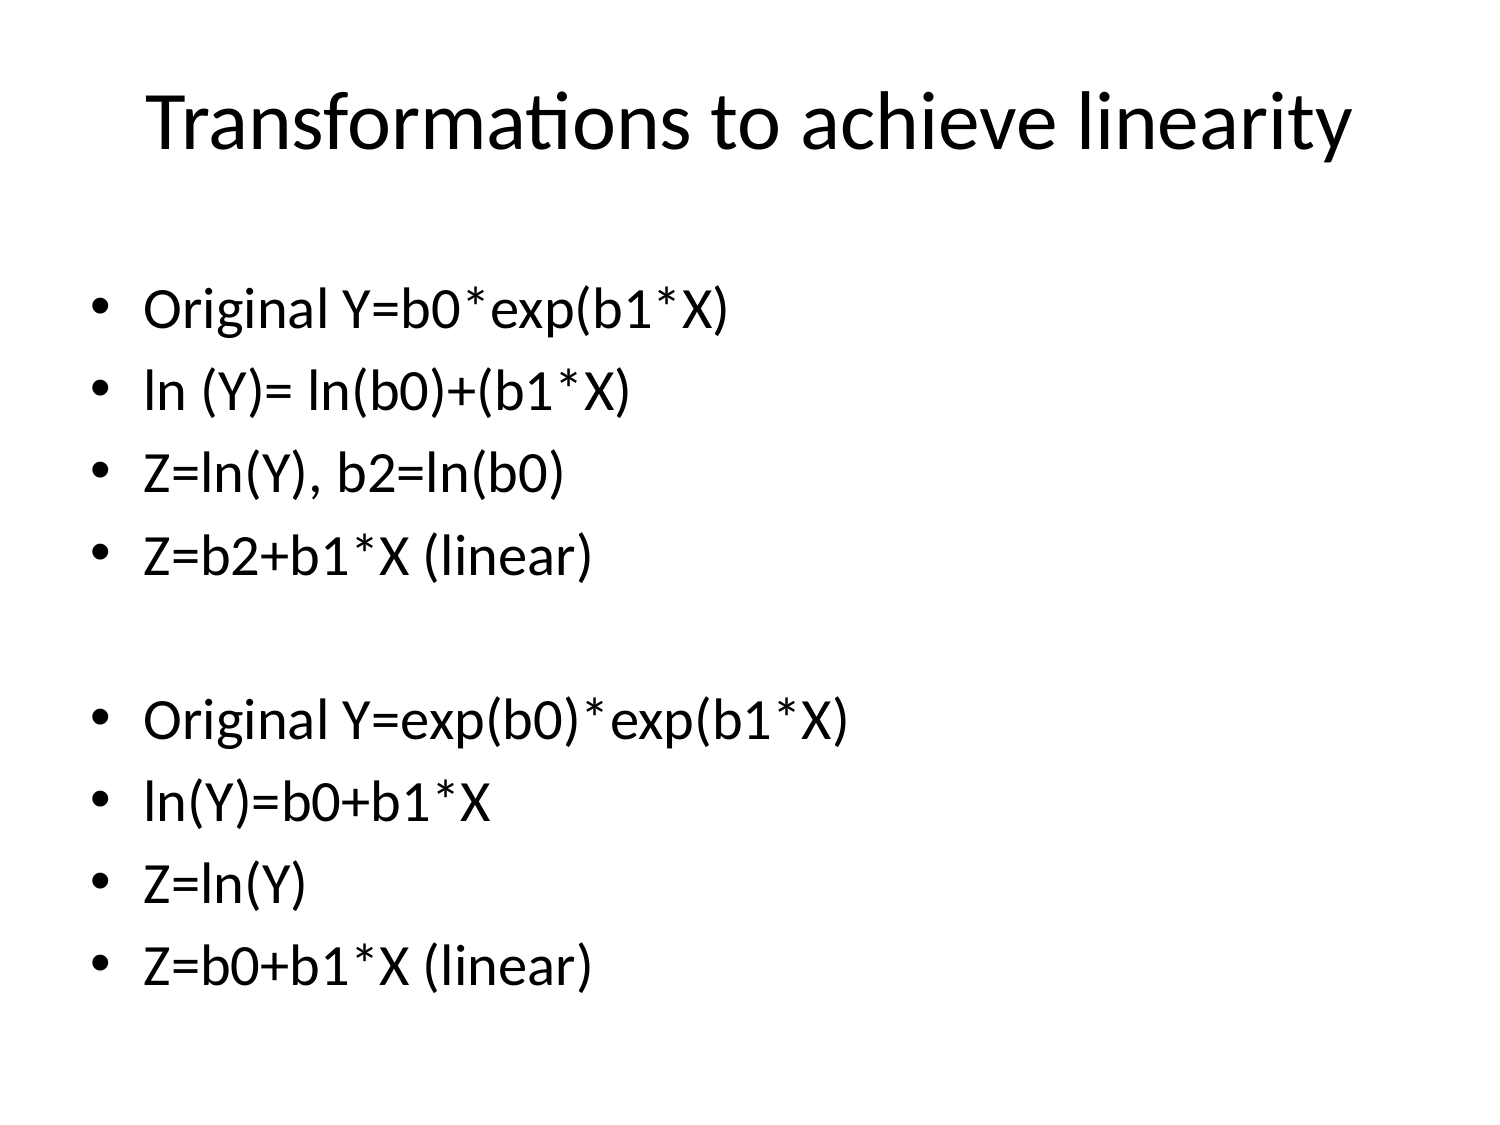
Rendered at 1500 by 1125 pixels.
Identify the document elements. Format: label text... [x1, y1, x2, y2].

title Transformations to achieve linearity [75, 45, 1425, 233]
list Original Y=b0*exp(b1*X) ln (Y)= ln(b0)+(b1*X) Z=ln(Y), b2=ln(b0) Z=b2+b1*X (linear) Original Y=exp(b0)*exp(b1*X) ln(Y)=b0+b1*X Z=ln(Y) Z=b0+b1*X (linear) [75, 262, 1425, 1005]
